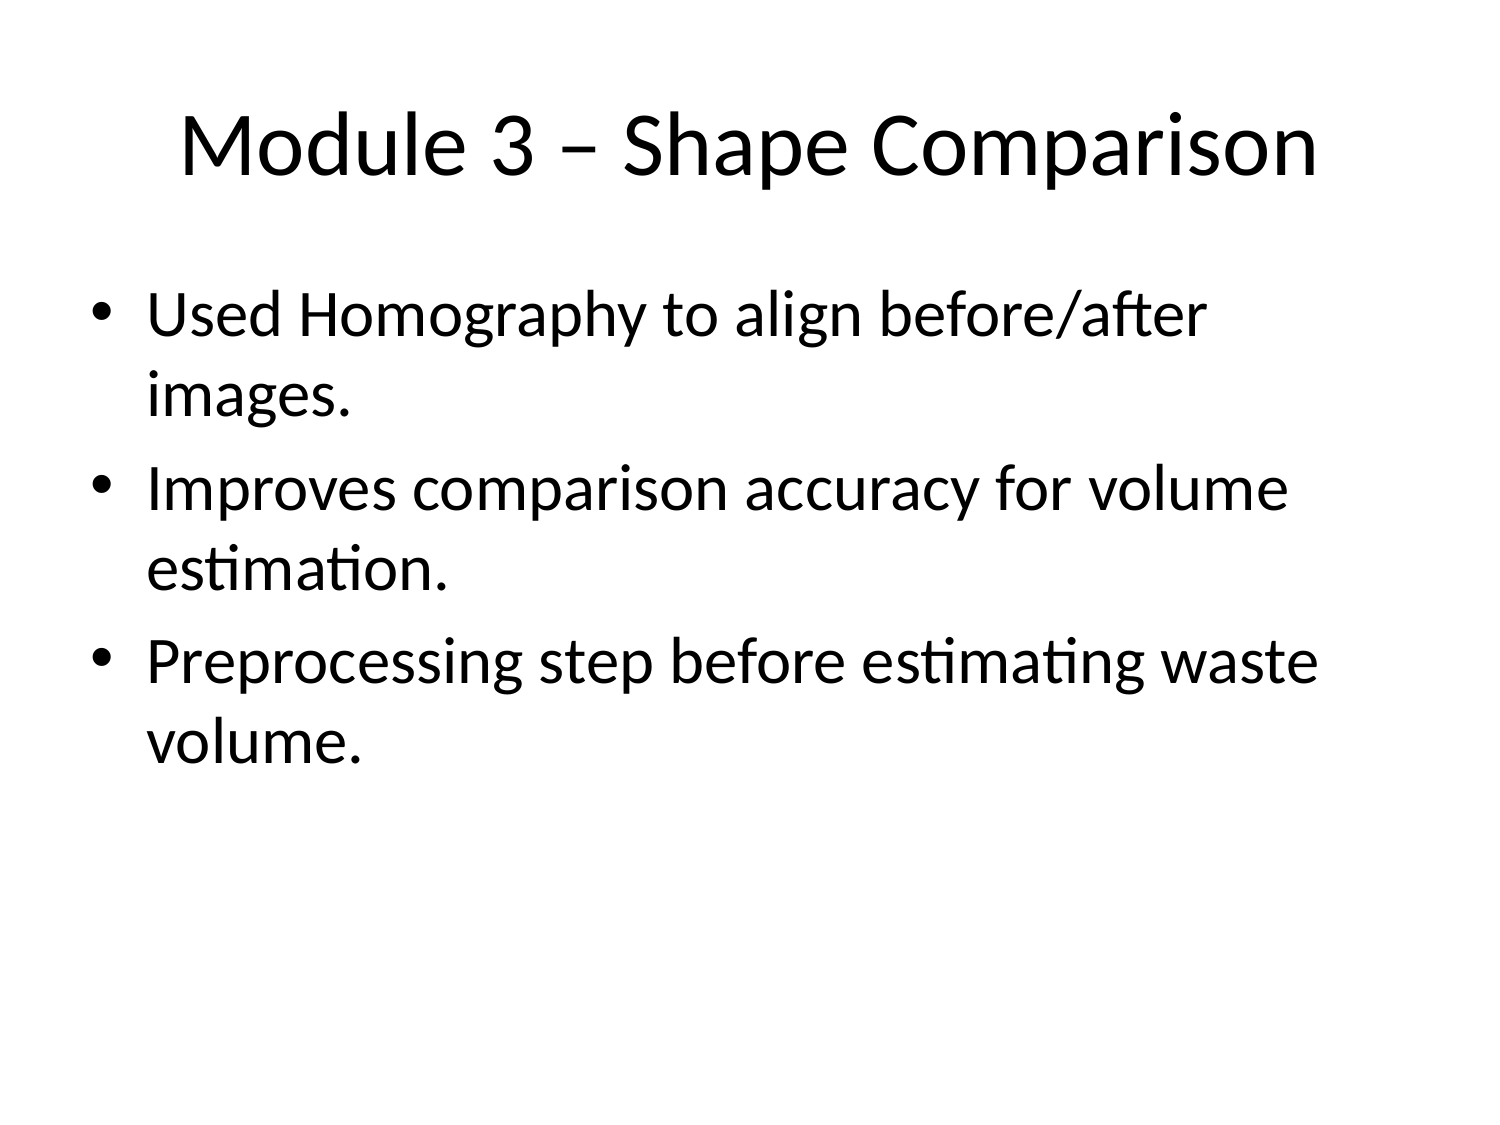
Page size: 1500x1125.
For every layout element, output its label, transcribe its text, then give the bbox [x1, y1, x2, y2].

title Module 3 – Shape Comparison [75, 45, 1425, 233]
list Used Homography to align before/after images. Improves comparison accuracy for volume estimation. Preprocessing step before estimating waste volume. [75, 262, 1425, 1005]
